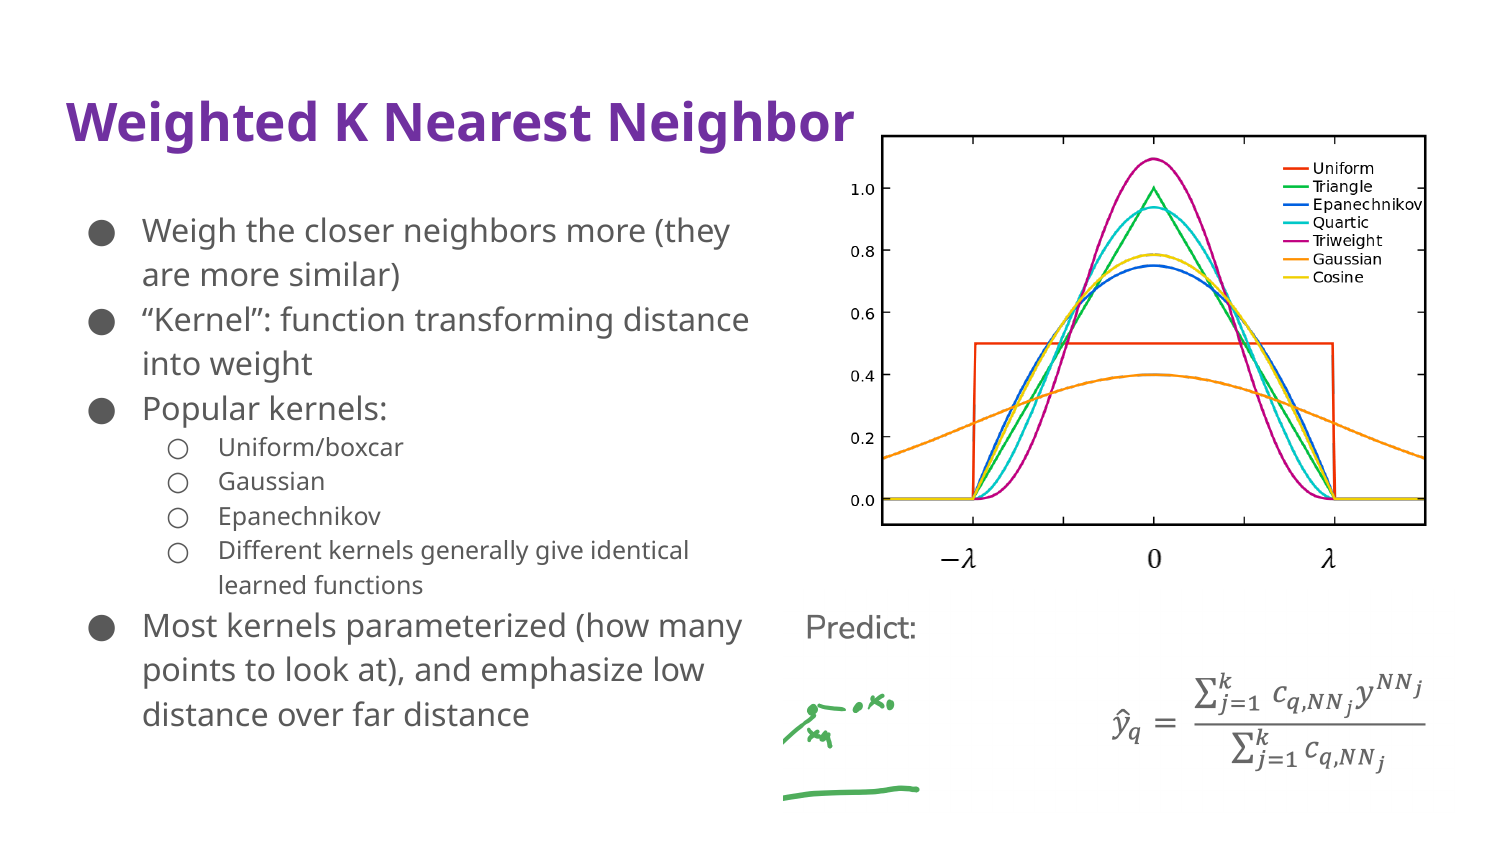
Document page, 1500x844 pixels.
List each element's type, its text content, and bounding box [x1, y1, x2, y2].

list Weigh the closer neighbors more (they are more similar) “Kernel”: function transforming distance into weight Popular kernels: Uniform/boxcar Gaussian Epanechnikov Different kernels generally give identical learned functions Most kernels parameterized (how many points to look at), and emphasize low distance over far distance [51, 189, 797, 750]
title Weighted K Nearest Neighbor [51, 72, 1449, 167]
picture [842, 109, 1464, 531]
text_box [886, 538, 1389, 583]
picture [783, 588, 1456, 813]
